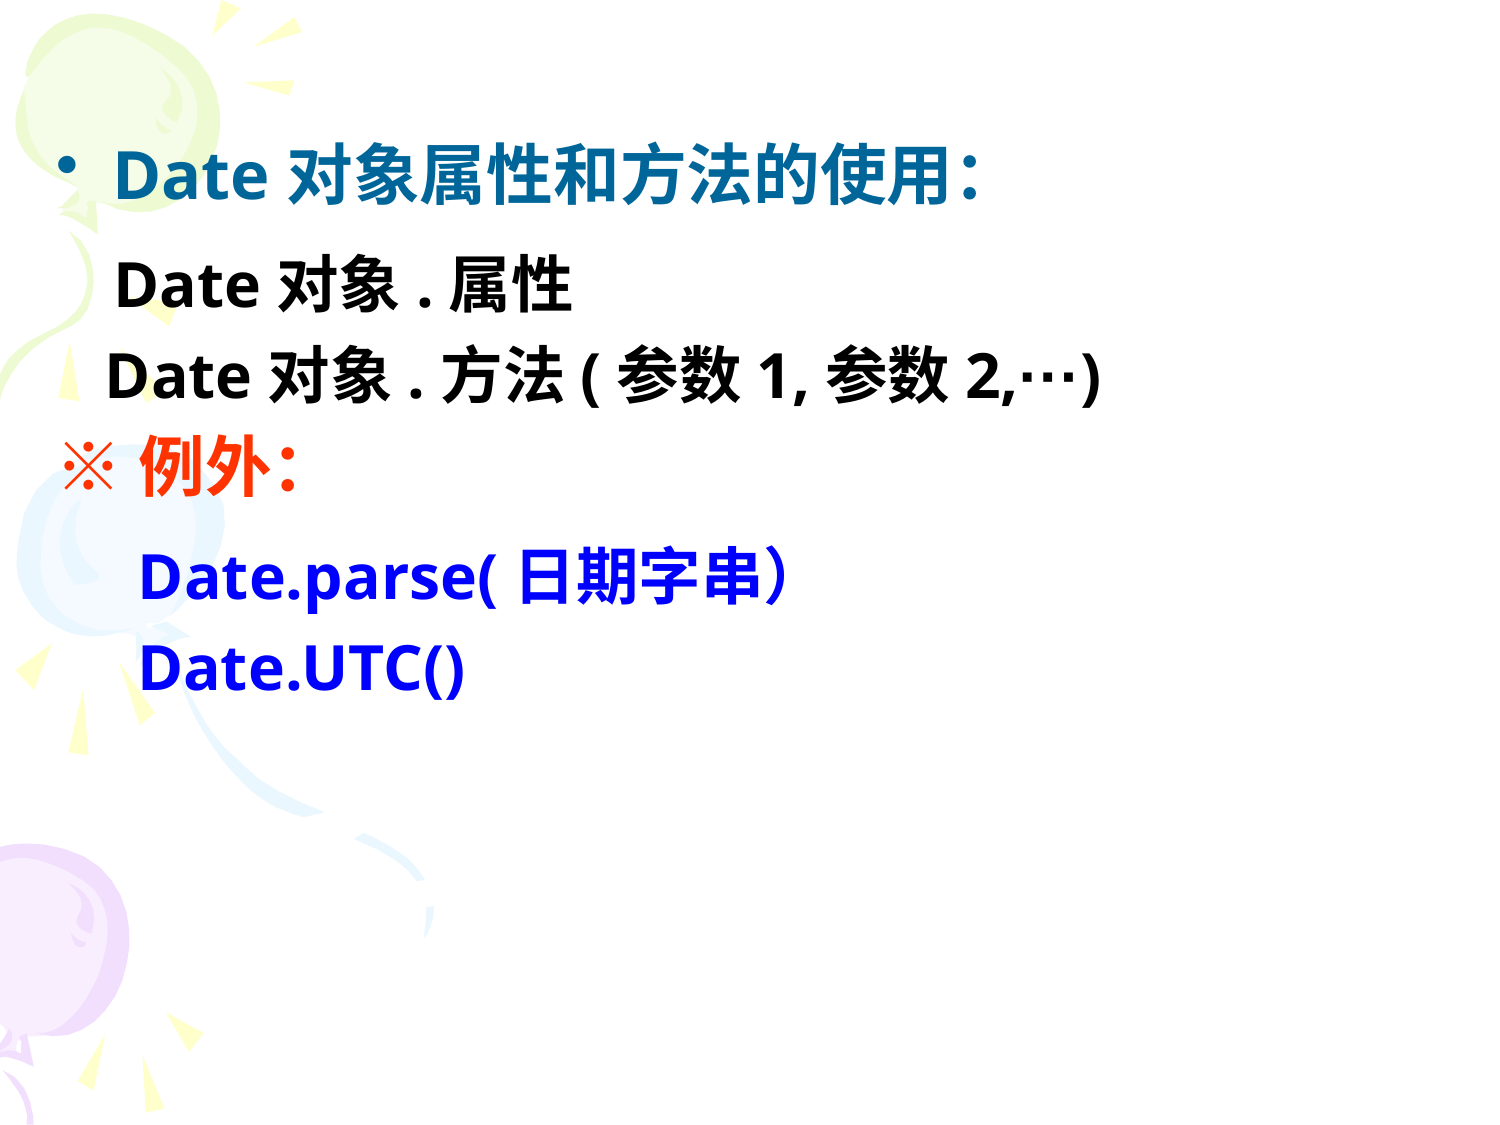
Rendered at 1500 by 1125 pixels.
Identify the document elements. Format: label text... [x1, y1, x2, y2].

list Date对象属性和方法的使用： Date对象.属性 Date对象.方法(参数1,参数2,···) ※例外： Date.parse(日期字串） Date.UTC() [40, 125, 1467, 1125]
